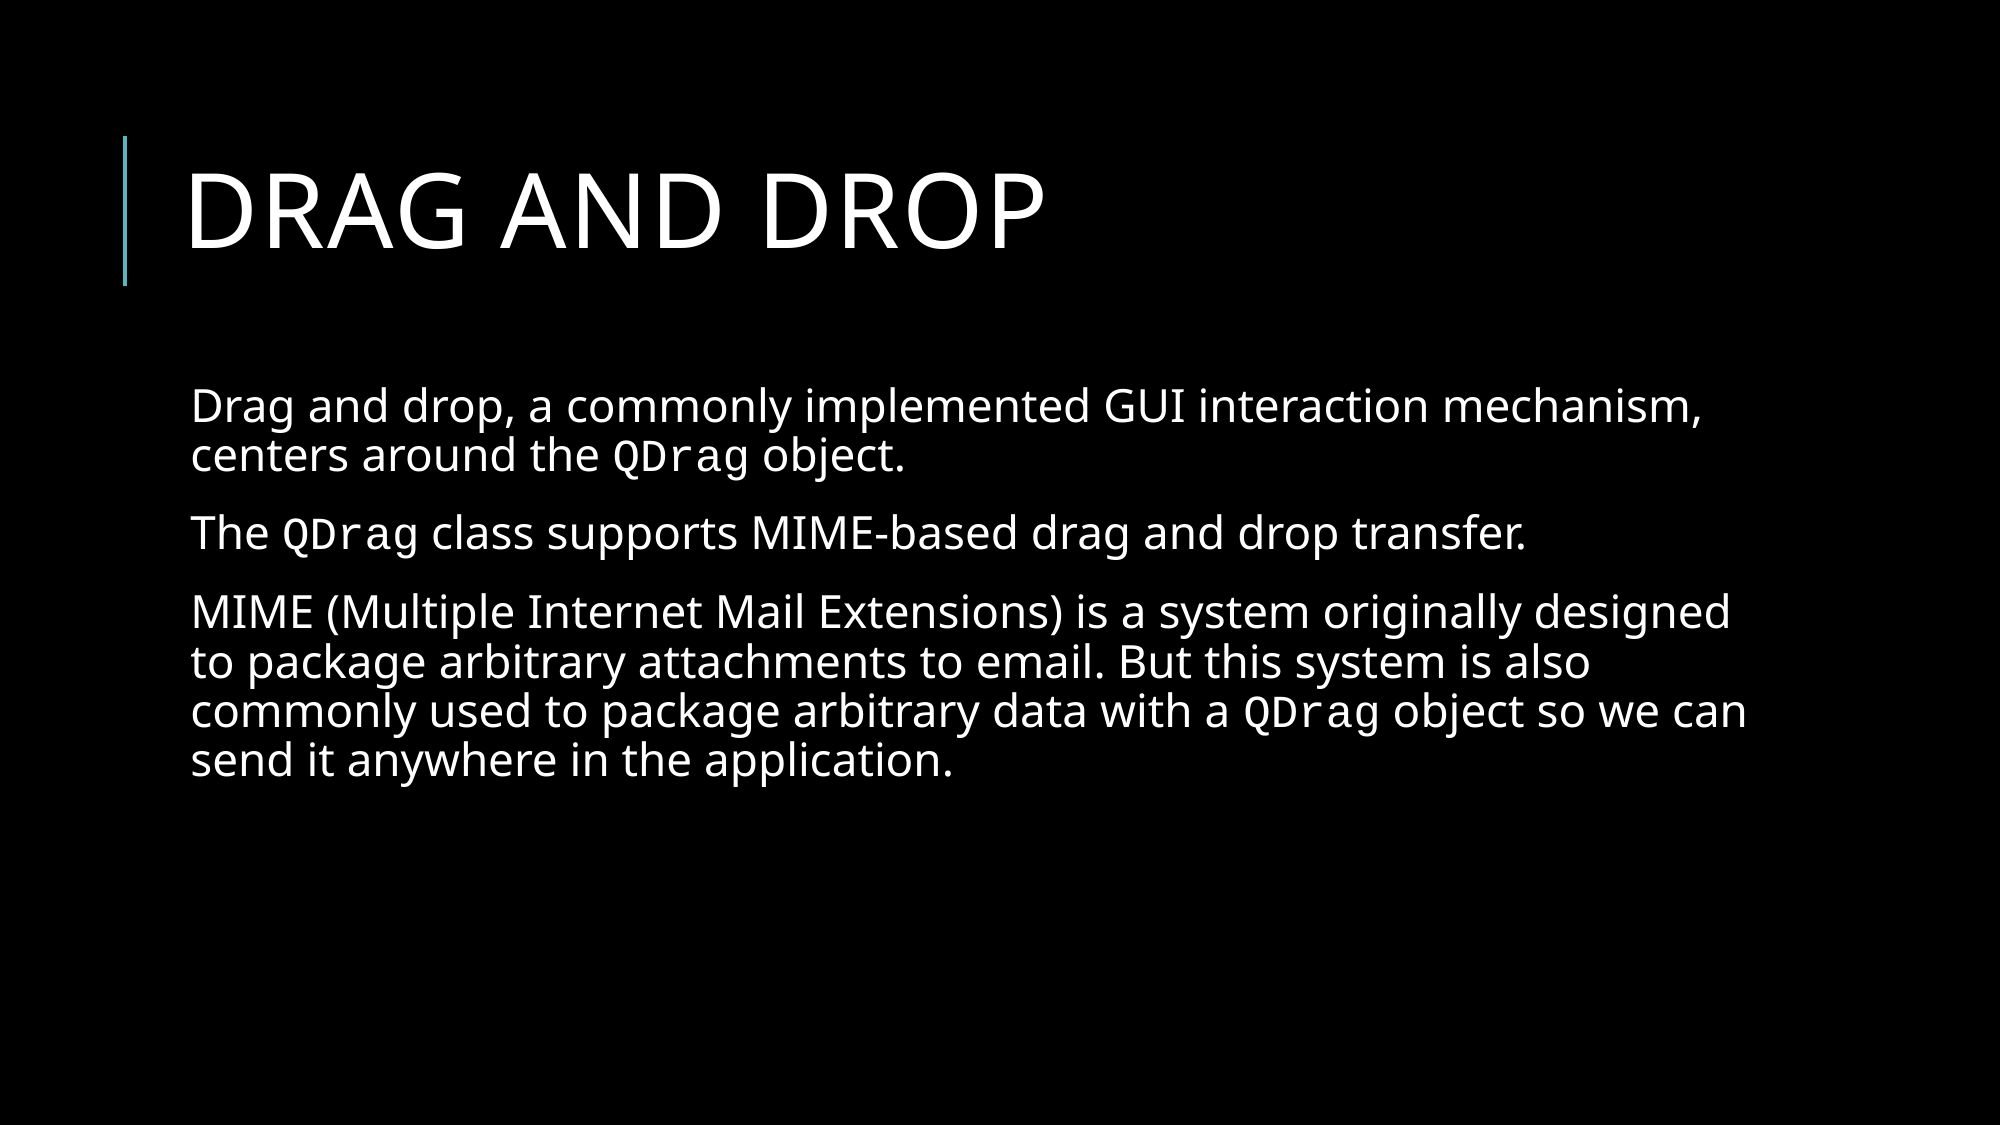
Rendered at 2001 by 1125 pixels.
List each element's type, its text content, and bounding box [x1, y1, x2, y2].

list Drag and drop, a commonly implemented GUI interaction mechanism, centers around the QDrag object. The QDrag class supports MIME-based drag and drop transfer. MIME (Multiple Internet Mail Extensions) is a system originally designed to package arbitrary attachments to email. But this system is also commonly used to package arbitrary data with a QDrag object so we can send it anywhere in the application. [168, 375, 1763, 1035]
title Drag and drop [168, 96, 1763, 342]
